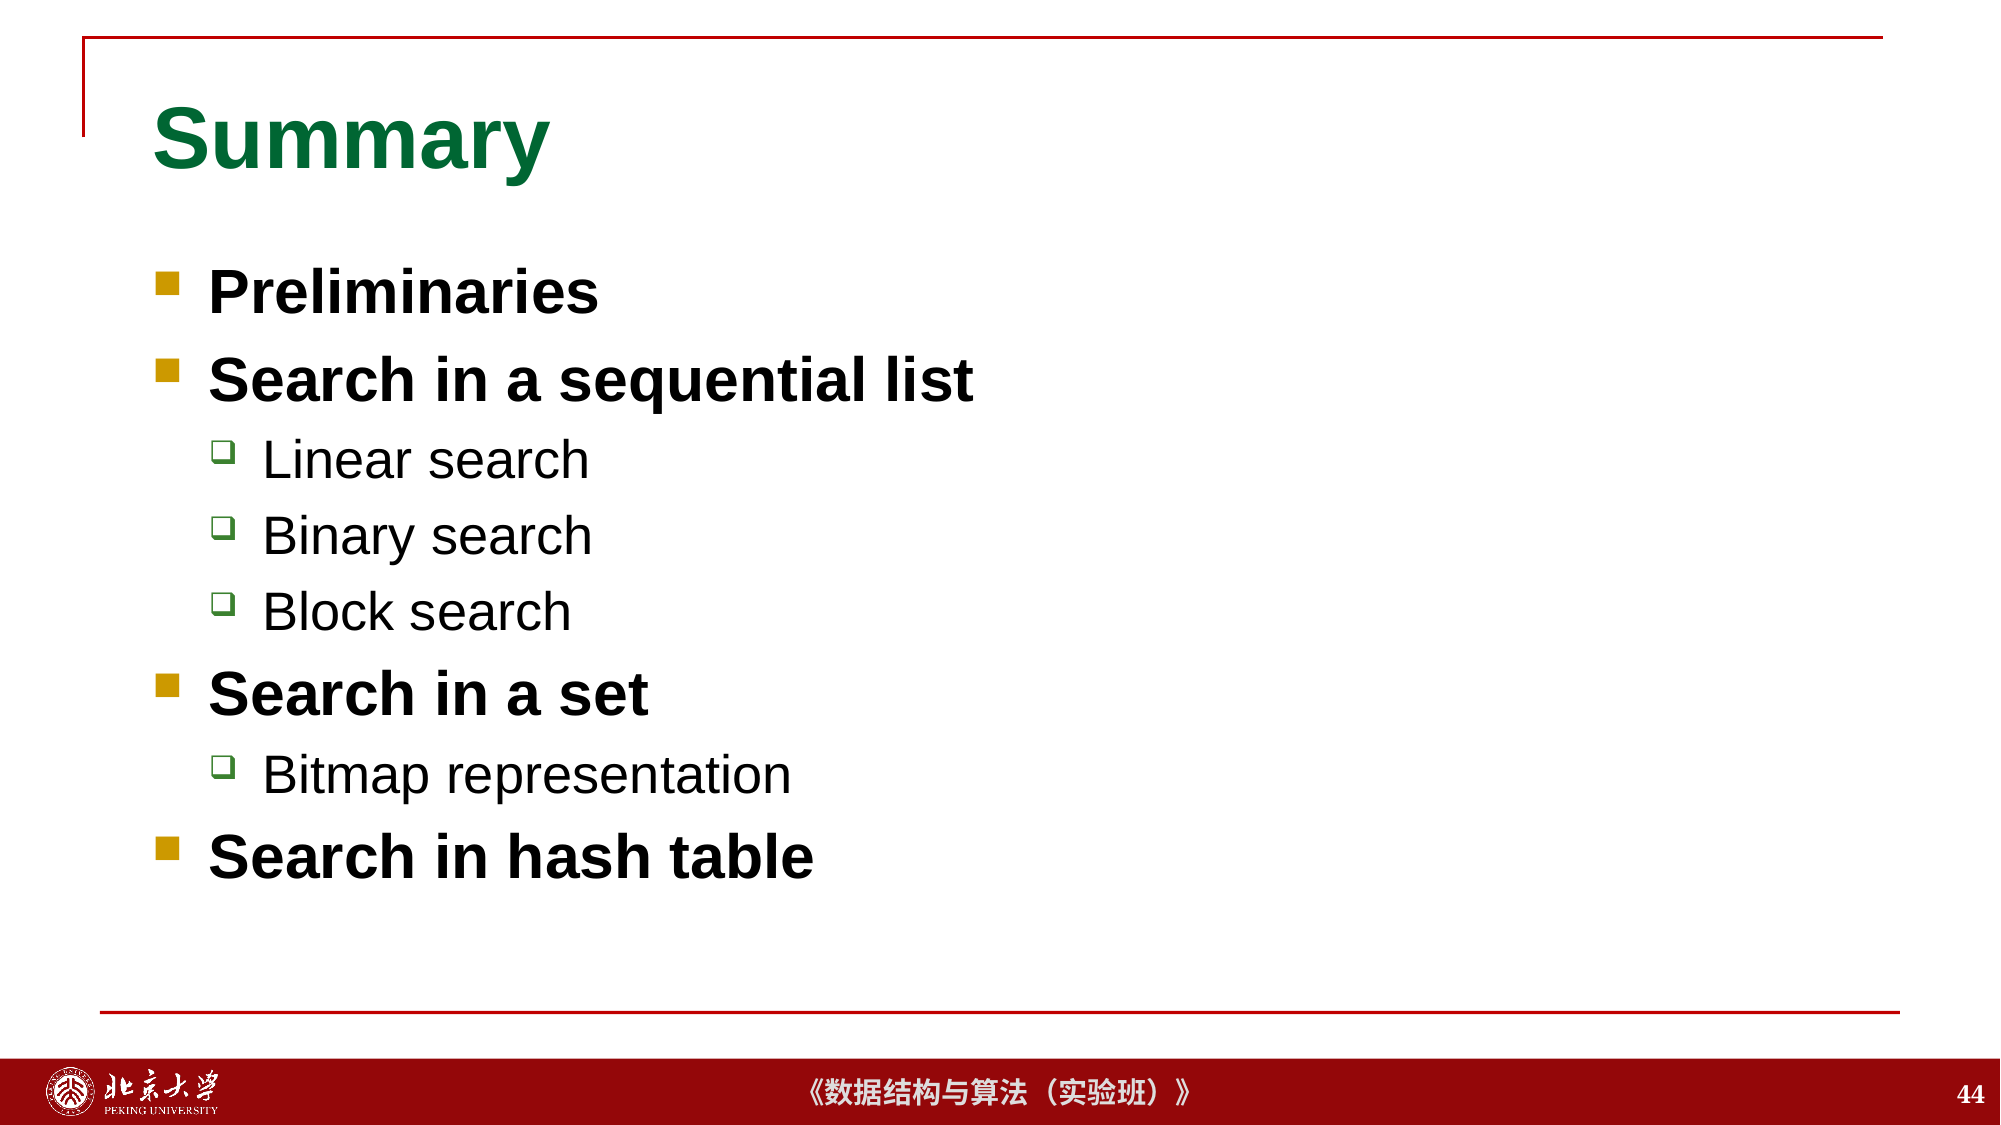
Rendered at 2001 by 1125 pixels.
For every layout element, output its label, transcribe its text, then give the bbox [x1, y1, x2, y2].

title Summary [137, 59, 1863, 209]
list Preliminaries Search in a sequential list Linear search Binary search Block search Search in a set Bitmap representation Search in hash table [137, 243, 1863, 1017]
slide_number 44 [1550, 1065, 2000, 1125]
picture [46, 1067, 218, 1116]
